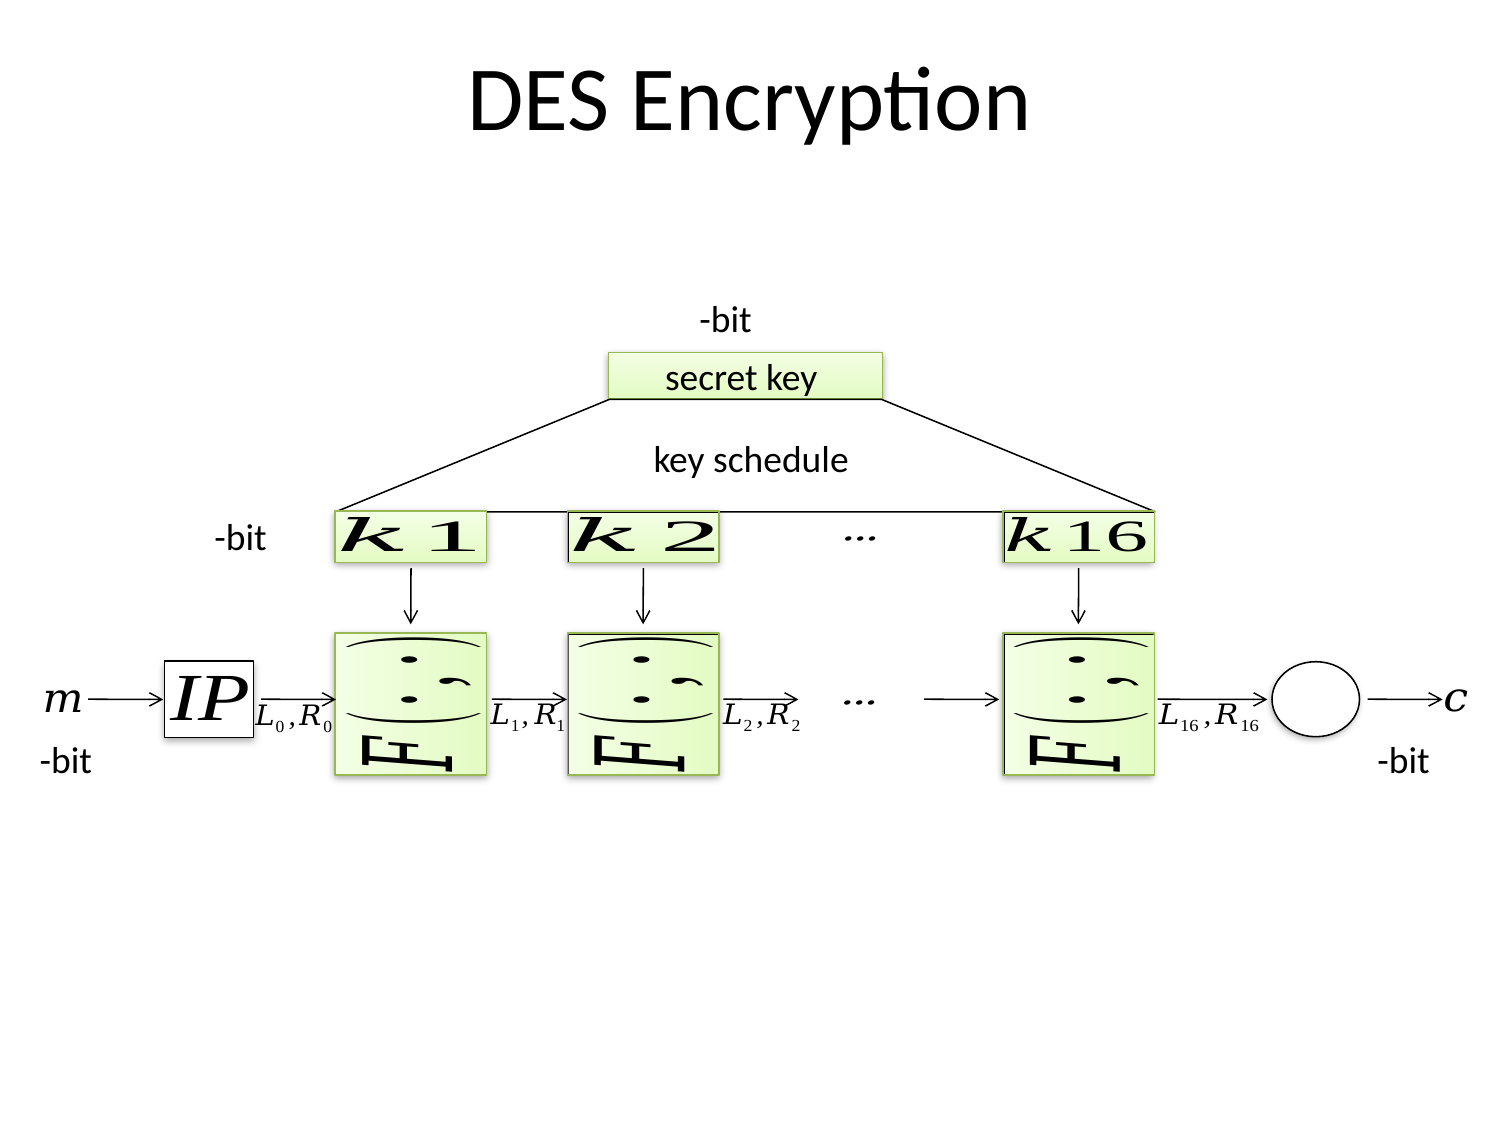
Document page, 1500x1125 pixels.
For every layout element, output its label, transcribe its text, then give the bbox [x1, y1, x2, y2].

text_box [345, 399, 1146, 512]
text_box key schedule [638, 427, 864, 488]
title DES Encryption [0, 0, 1500, 188]
